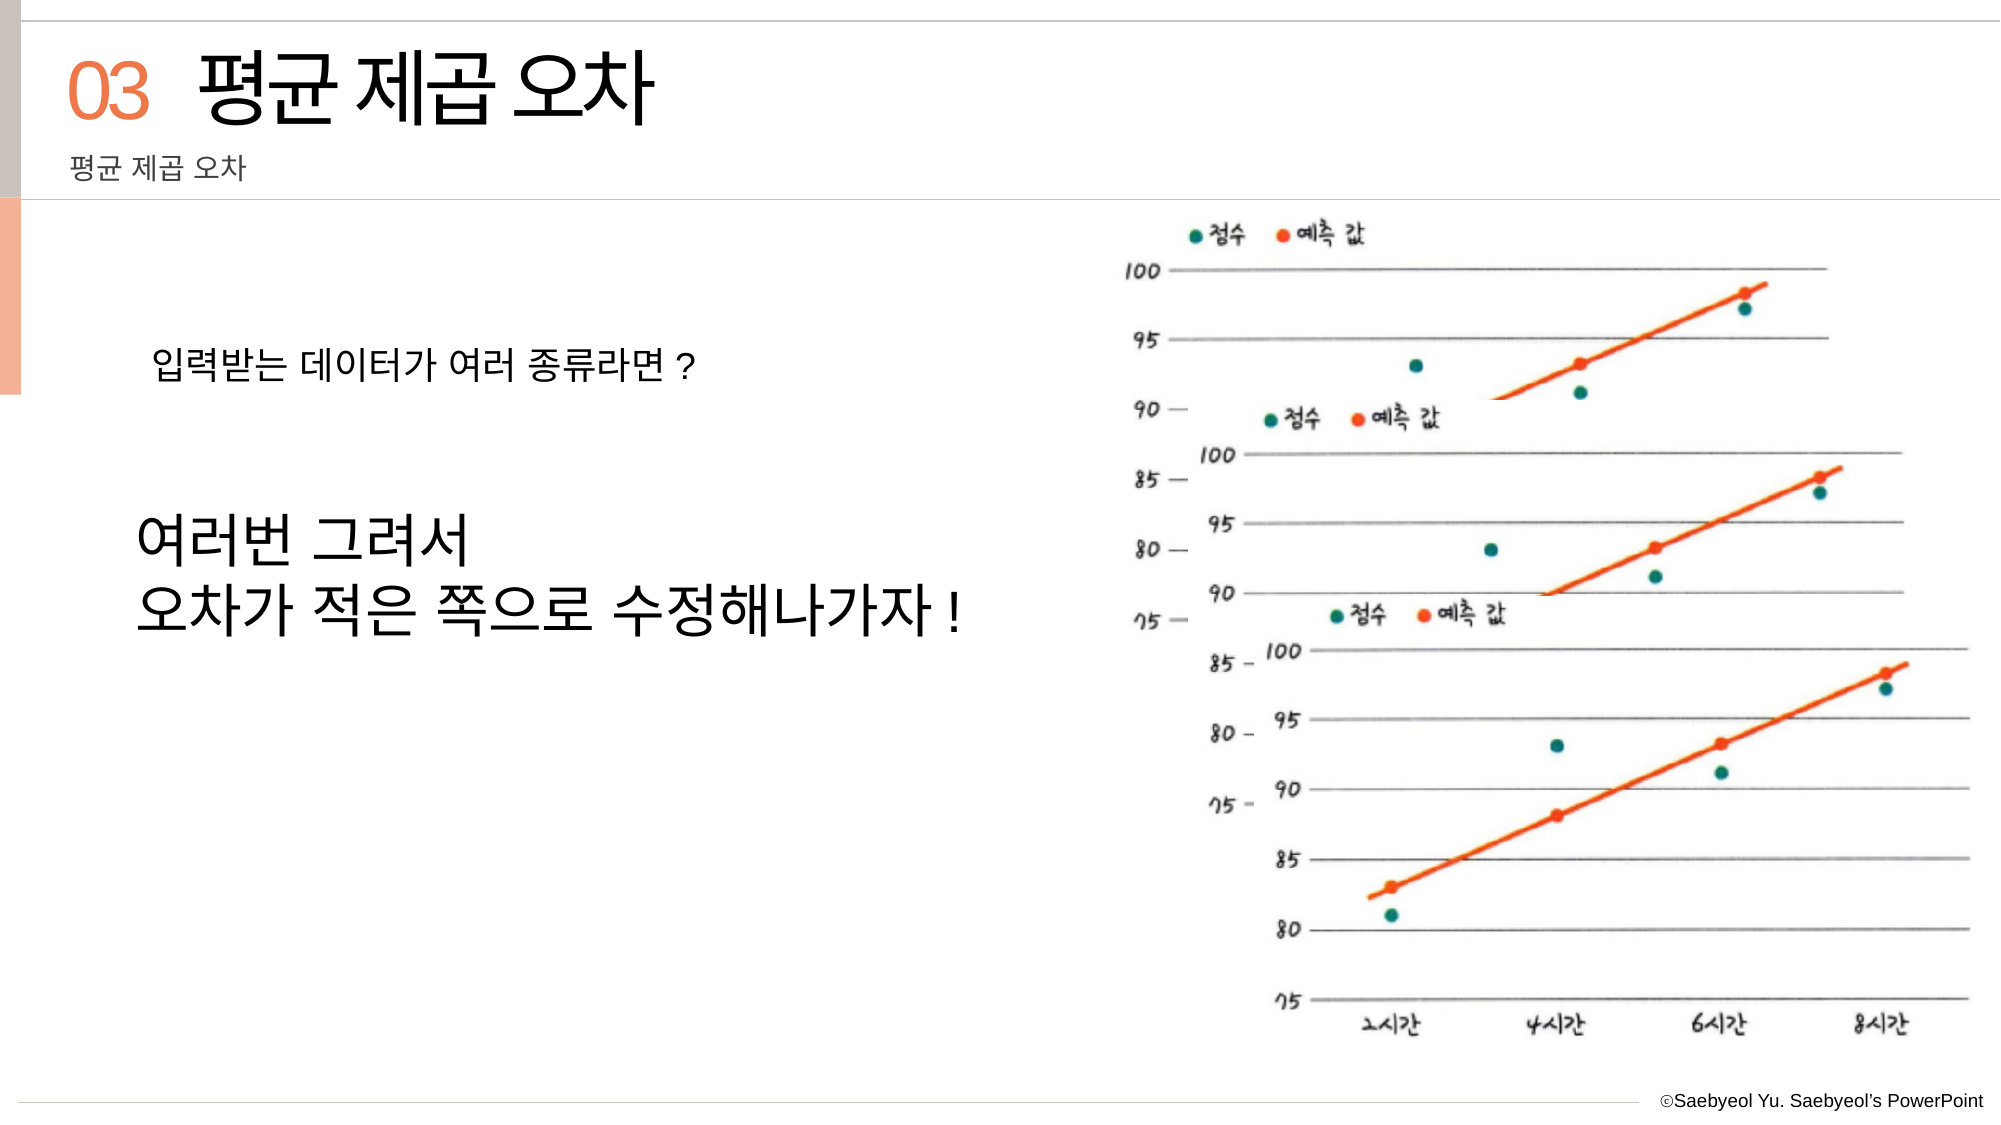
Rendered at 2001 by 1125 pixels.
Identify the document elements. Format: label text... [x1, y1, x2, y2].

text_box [0, 0, 21, 198]
text_box 여러번 그려서 오차가 적은 쪽으로 수정해나가자! [120, 496, 1063, 652]
text_box 03 평균 제곱 오차 [54, 28, 670, 144]
text_box 입력받는 데이터가 여러 종류라면? [136, 334, 838, 395]
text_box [0, 200, 21, 395]
text_box 평균 제곱 오차 [54, 143, 272, 194]
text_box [1113, 216, 1847, 681]
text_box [1254, 596, 1988, 1061]
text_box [1188, 400, 1922, 865]
